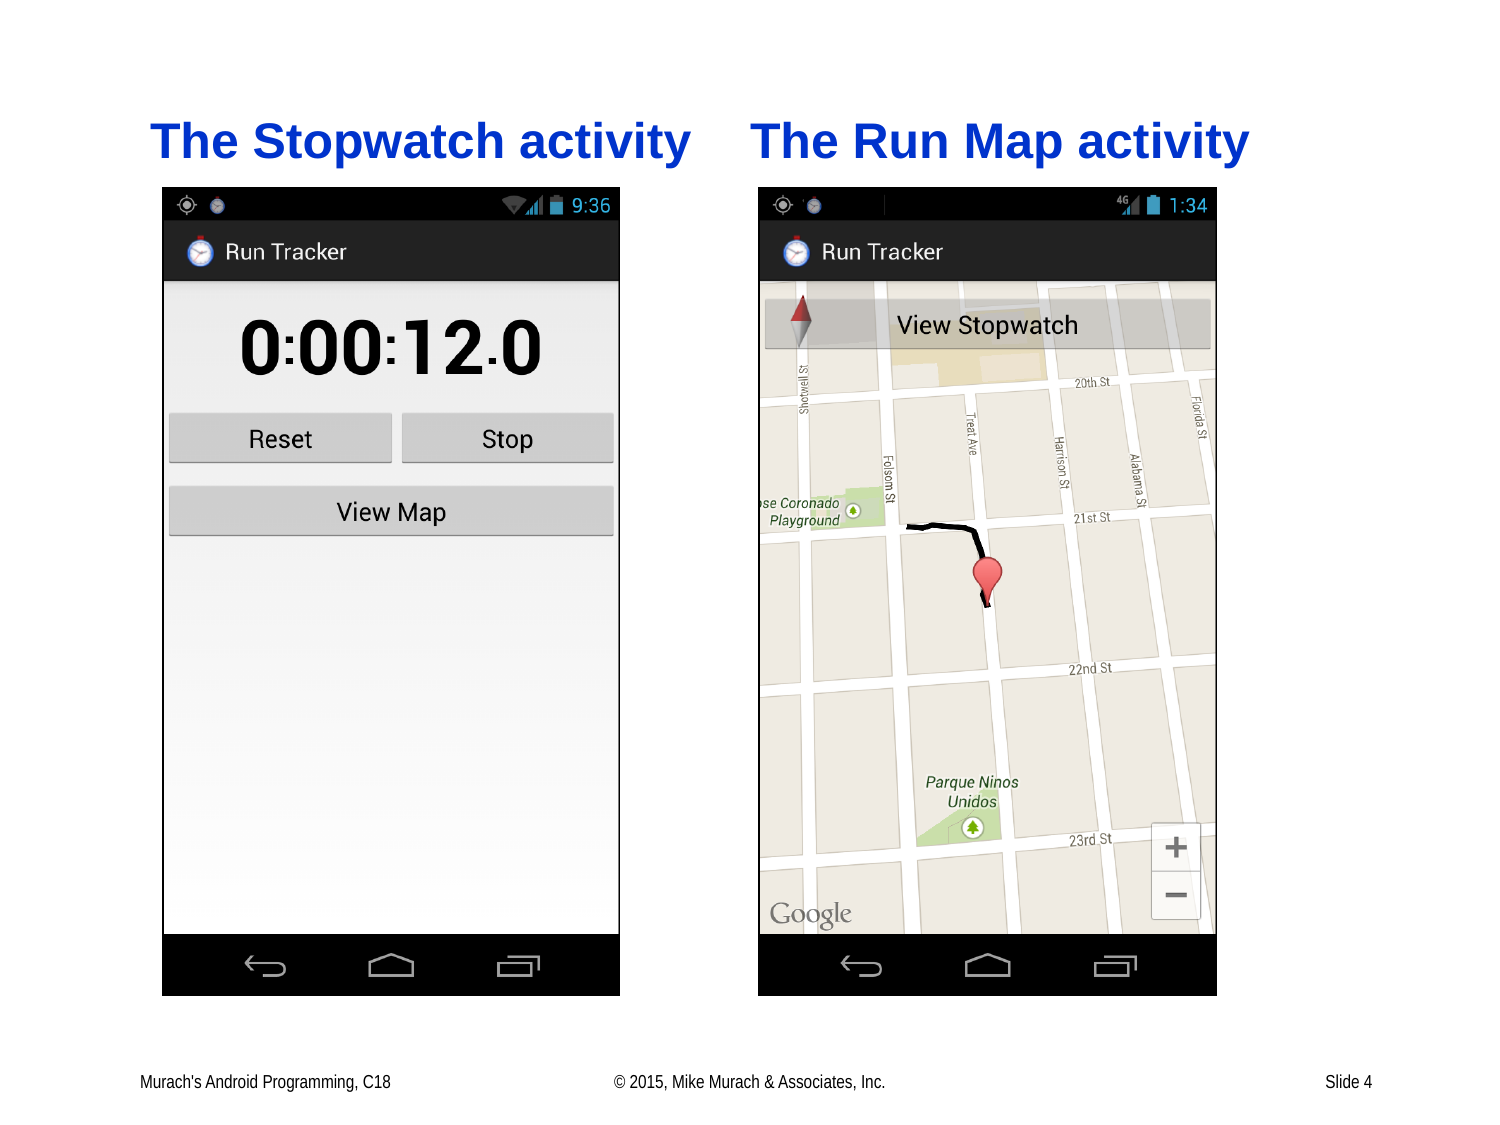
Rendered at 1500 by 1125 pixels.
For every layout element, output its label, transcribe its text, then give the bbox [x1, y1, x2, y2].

footer © 2015, Mike Murach & Associates, Inc. [474, 1025, 1025, 1100]
picture [758, 187, 1217, 997]
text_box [149, 112, 1293, 213]
picture [162, 187, 621, 997]
slide_number Murach's Android Programming, C18 [125, 1025, 450, 1100]
slide_number Slide 4 [1074, 1025, 1388, 1100]
